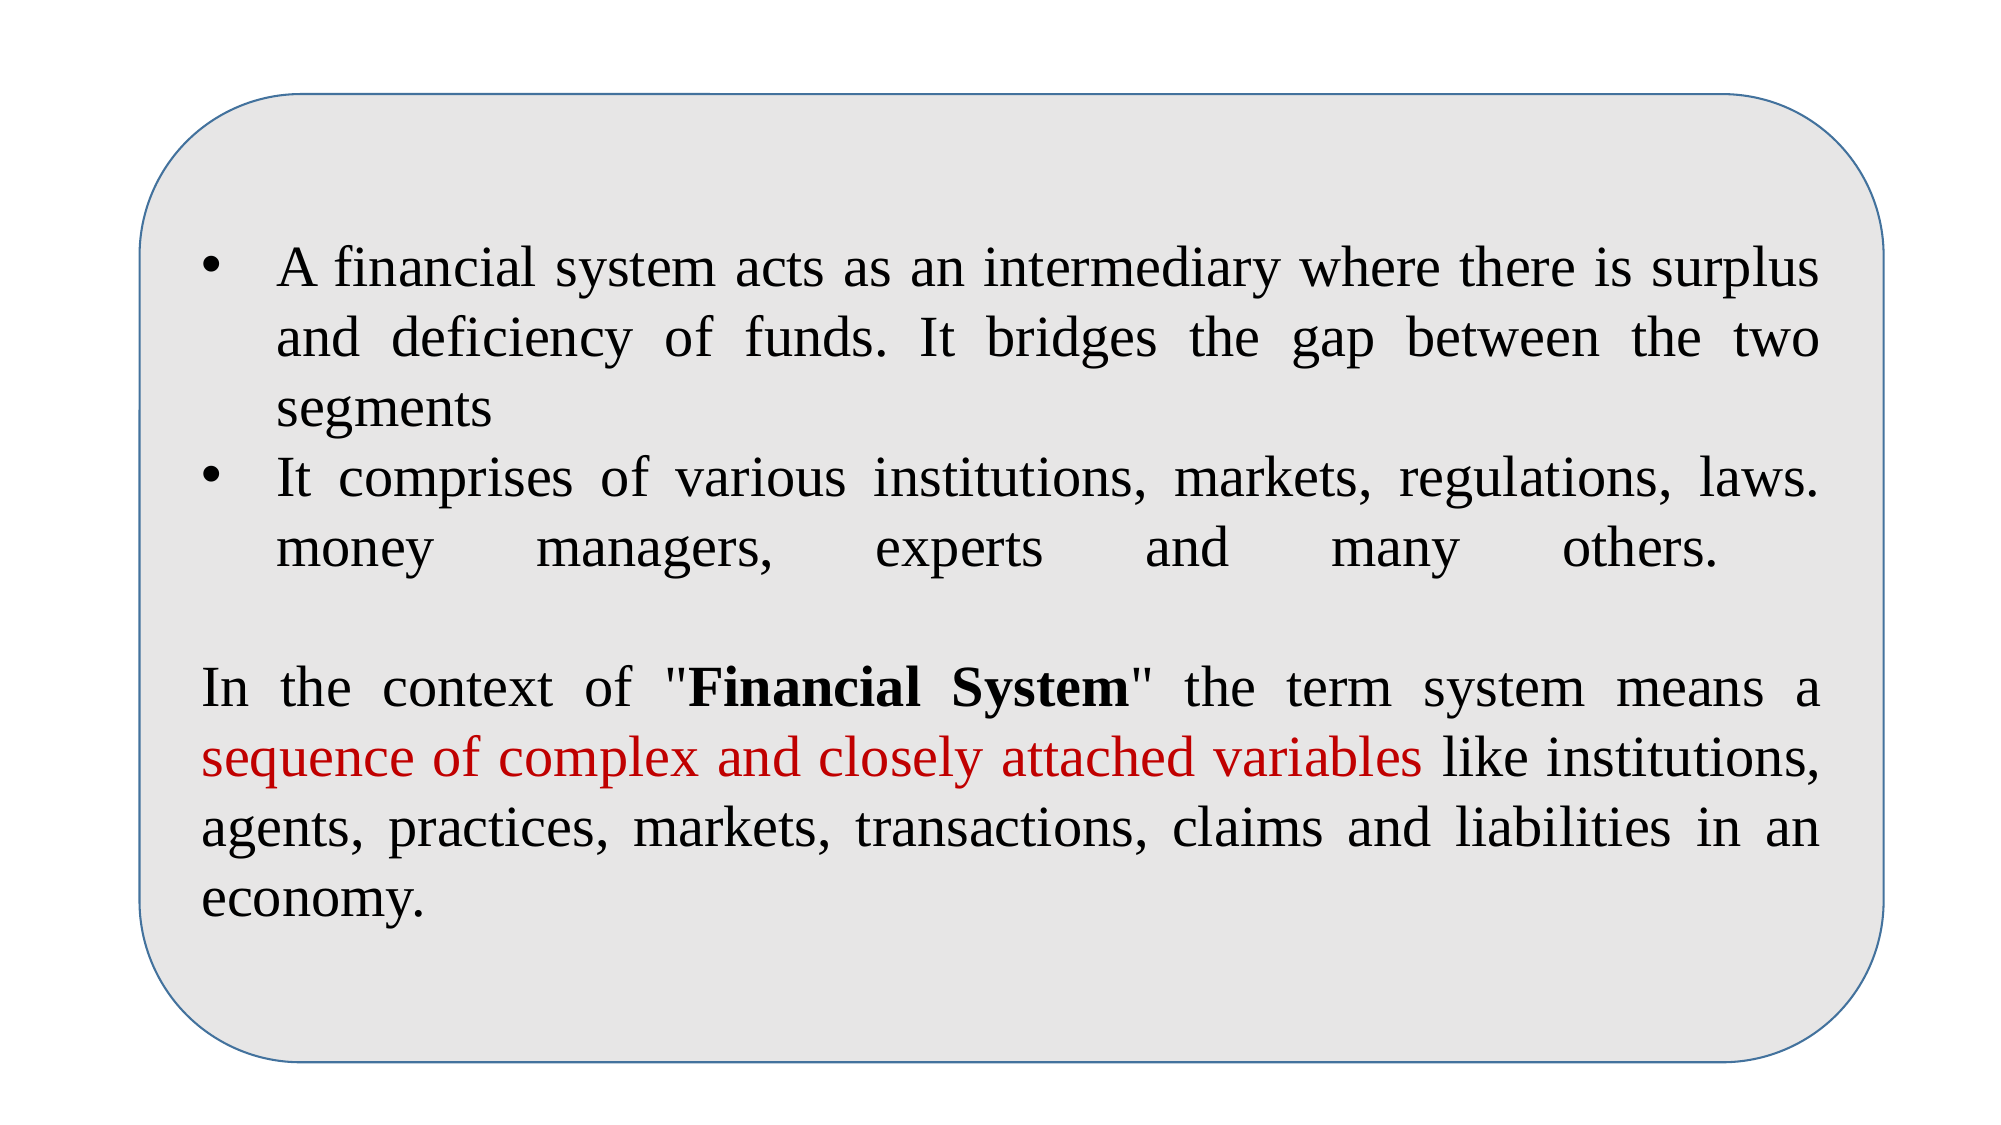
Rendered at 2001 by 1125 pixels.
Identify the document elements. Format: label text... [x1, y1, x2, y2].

text_box A financial system acts as an intermediary where there is surplus and deficiency of funds. It bridges the gap between the two segments It comprises of various institutions, markets, regulations, laws. money managers, experts and many others. In the context of "Financial System" the term system means a sequence of complex and closely attached variables like institutions, agents, practices, markets, transactions, claims and liabilities in an economy. [138, 92, 1885, 1064]
